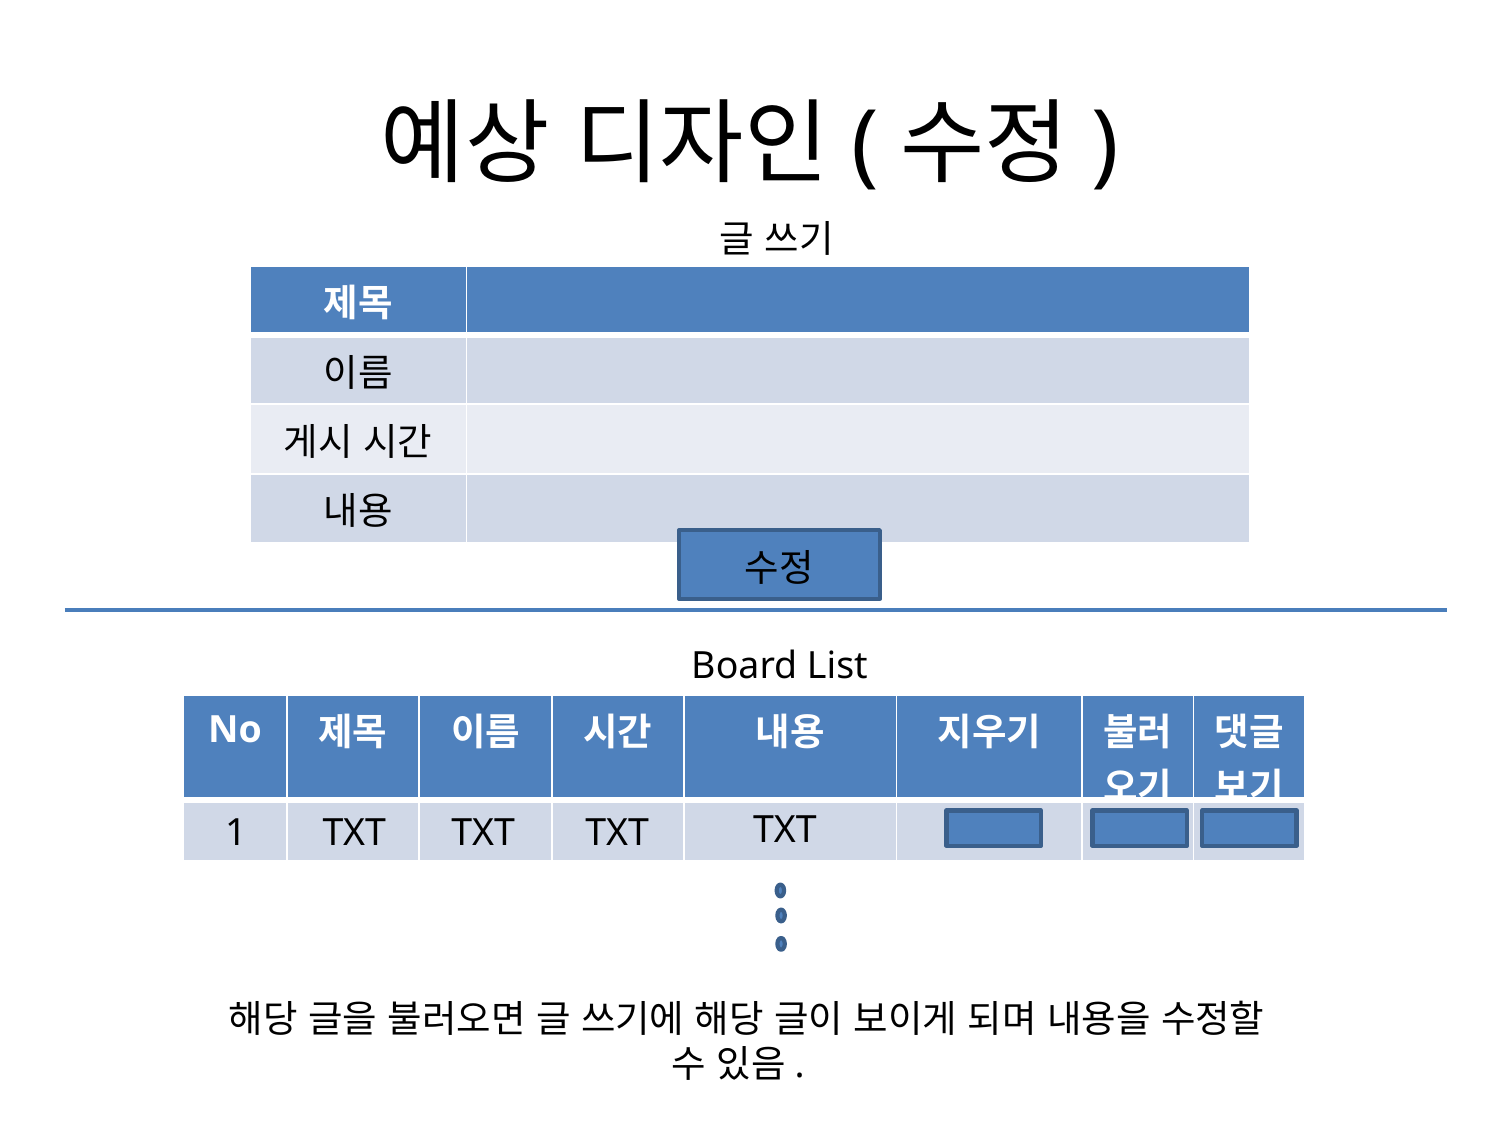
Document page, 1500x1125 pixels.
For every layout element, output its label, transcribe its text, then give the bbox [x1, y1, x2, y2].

table_cell 게시 시간 [251, 405, 466, 473]
table_header [467, 267, 1249, 332]
text_box Board List [620, 633, 939, 694]
text_box TXT [719, 797, 850, 858]
table_cell [897, 803, 1081, 860]
text_box [774, 882, 787, 899]
text_box [677, 528, 882, 601]
table_cell [184, 803, 200, 860]
table_header No [184, 696, 286, 797]
table_cell [272, 803, 286, 860]
text_box [944, 808, 1043, 848]
text_box 수정 [679, 536, 880, 596]
table_header 불러오기 [1083, 696, 1193, 797]
table_cell [1194, 803, 1304, 860]
text_box 1 [200, 800, 272, 861]
text_box [775, 936, 787, 952]
table_header 내용 [685, 696, 896, 797]
table_header 제목 [288, 696, 418, 797]
table_header 시간 [553, 696, 683, 797]
table_cell [685, 803, 896, 860]
table_header 댓글보기 [1194, 696, 1304, 797]
table_cell [1083, 803, 1193, 860]
table_cell 이름 [251, 338, 466, 403]
text_box TXT [552, 800, 683, 861]
title 예상 디자인(수정) [75, 45, 1425, 233]
text_box TXT [289, 800, 418, 861]
table_cell [467, 405, 1249, 473]
table_header 지우기 [897, 696, 1081, 797]
table_cell [467, 475, 1249, 542]
text_box [775, 907, 787, 924]
table_cell [467, 338, 1249, 403]
text_box 해당 글을 불러오면 글 쓰기에 해당 글이 보이게 되며 내용을 수정할 수 있음. [194, 987, 1282, 1093]
text_box 글 쓰기 [617, 208, 937, 268]
text_box TXT [418, 800, 548, 861]
table_header 제목 [251, 267, 466, 332]
text_box [1090, 808, 1189, 848]
table_header 이름 [420, 696, 551, 797]
table_cell 내용 [251, 475, 466, 542]
text_box [1200, 808, 1299, 848]
